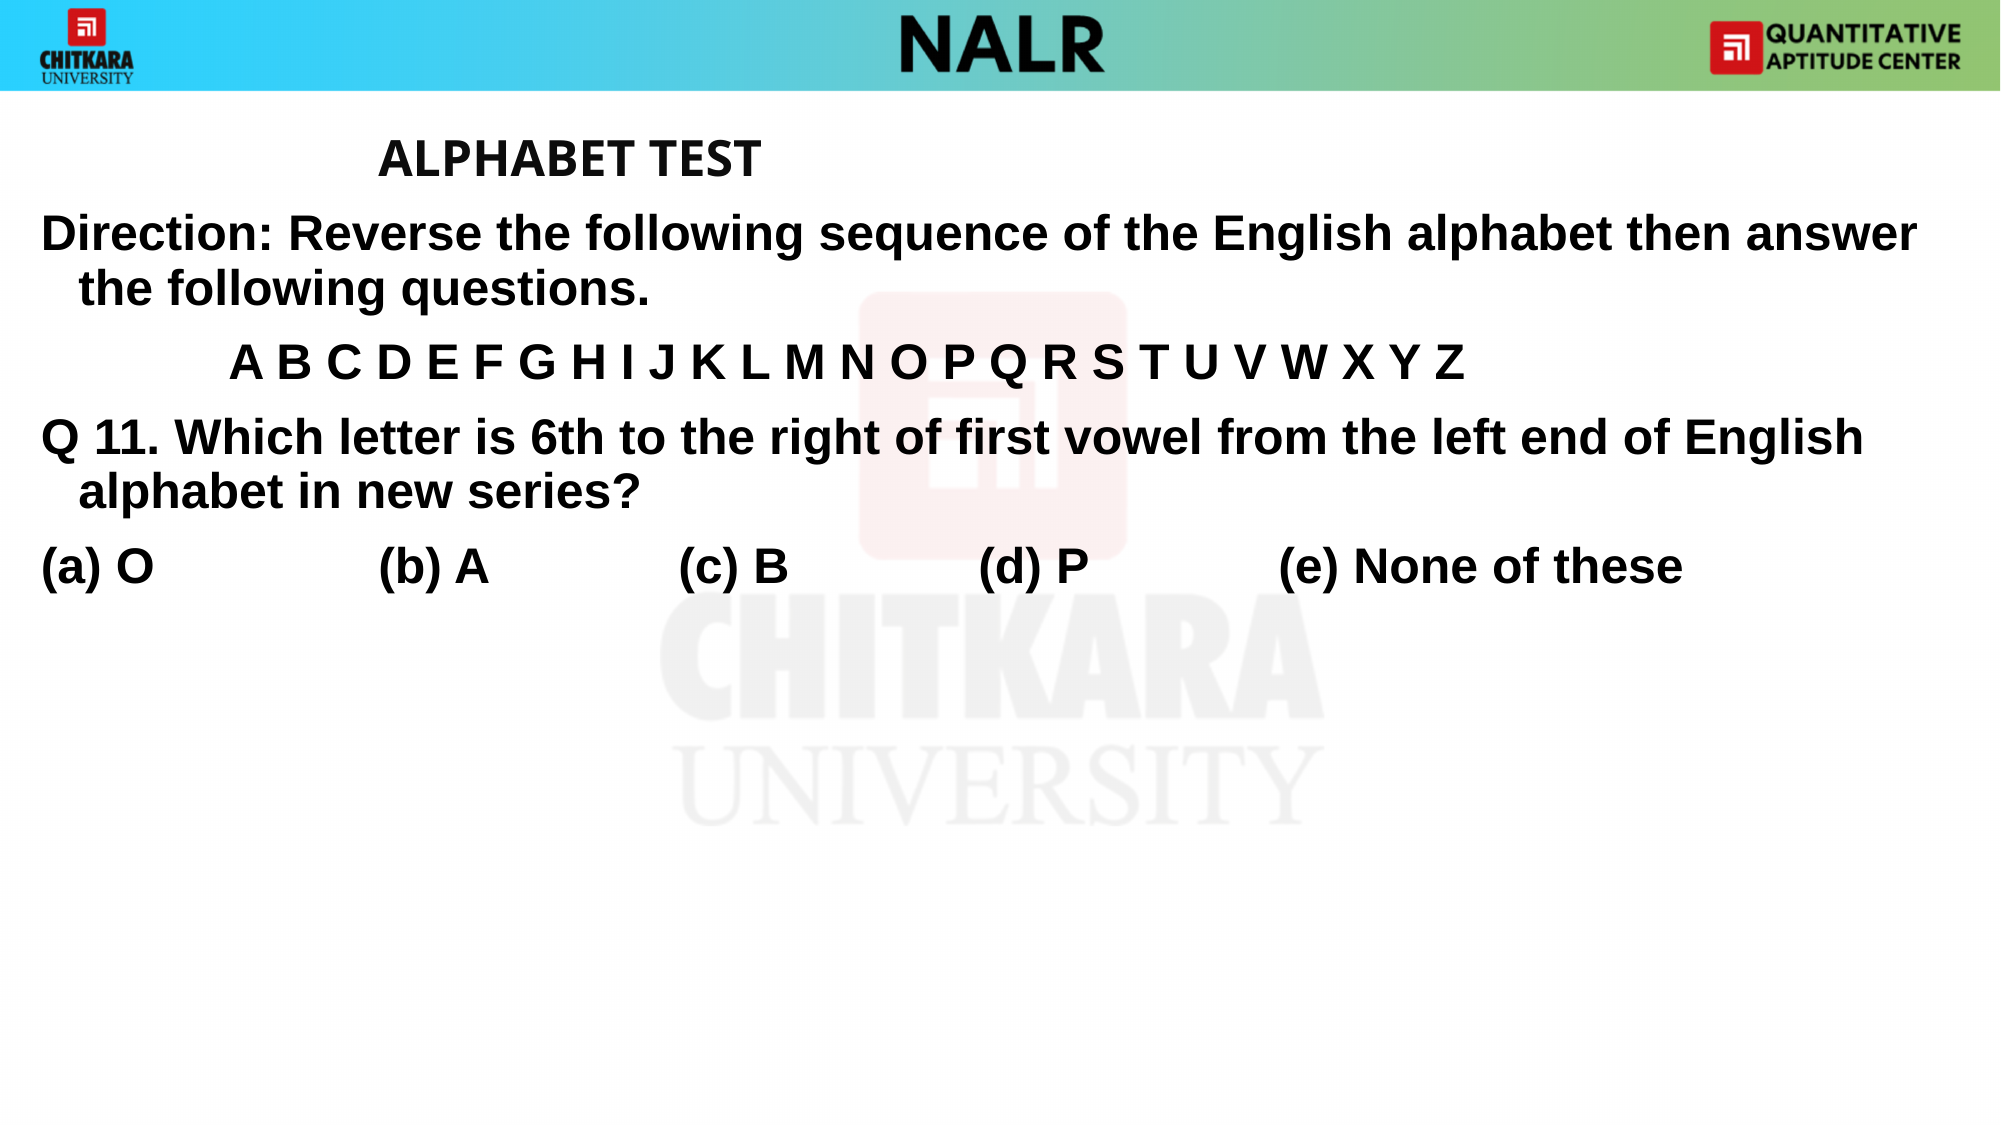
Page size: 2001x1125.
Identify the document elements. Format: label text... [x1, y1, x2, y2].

picture [0, 0, 2001, 1125]
list ALPHABET TEST Direction: Reverse the following sequence of the English alphabet then answer the following questions. A B C D E F G H I J K L M N O P Q R S T U V W X Y Z Q 11. Which letter is 6th to the right of first vowel from the left end of English alphabet in new series? (a) O (b) A (c) B (d) P (e) None of these [25, 125, 1951, 1051]
